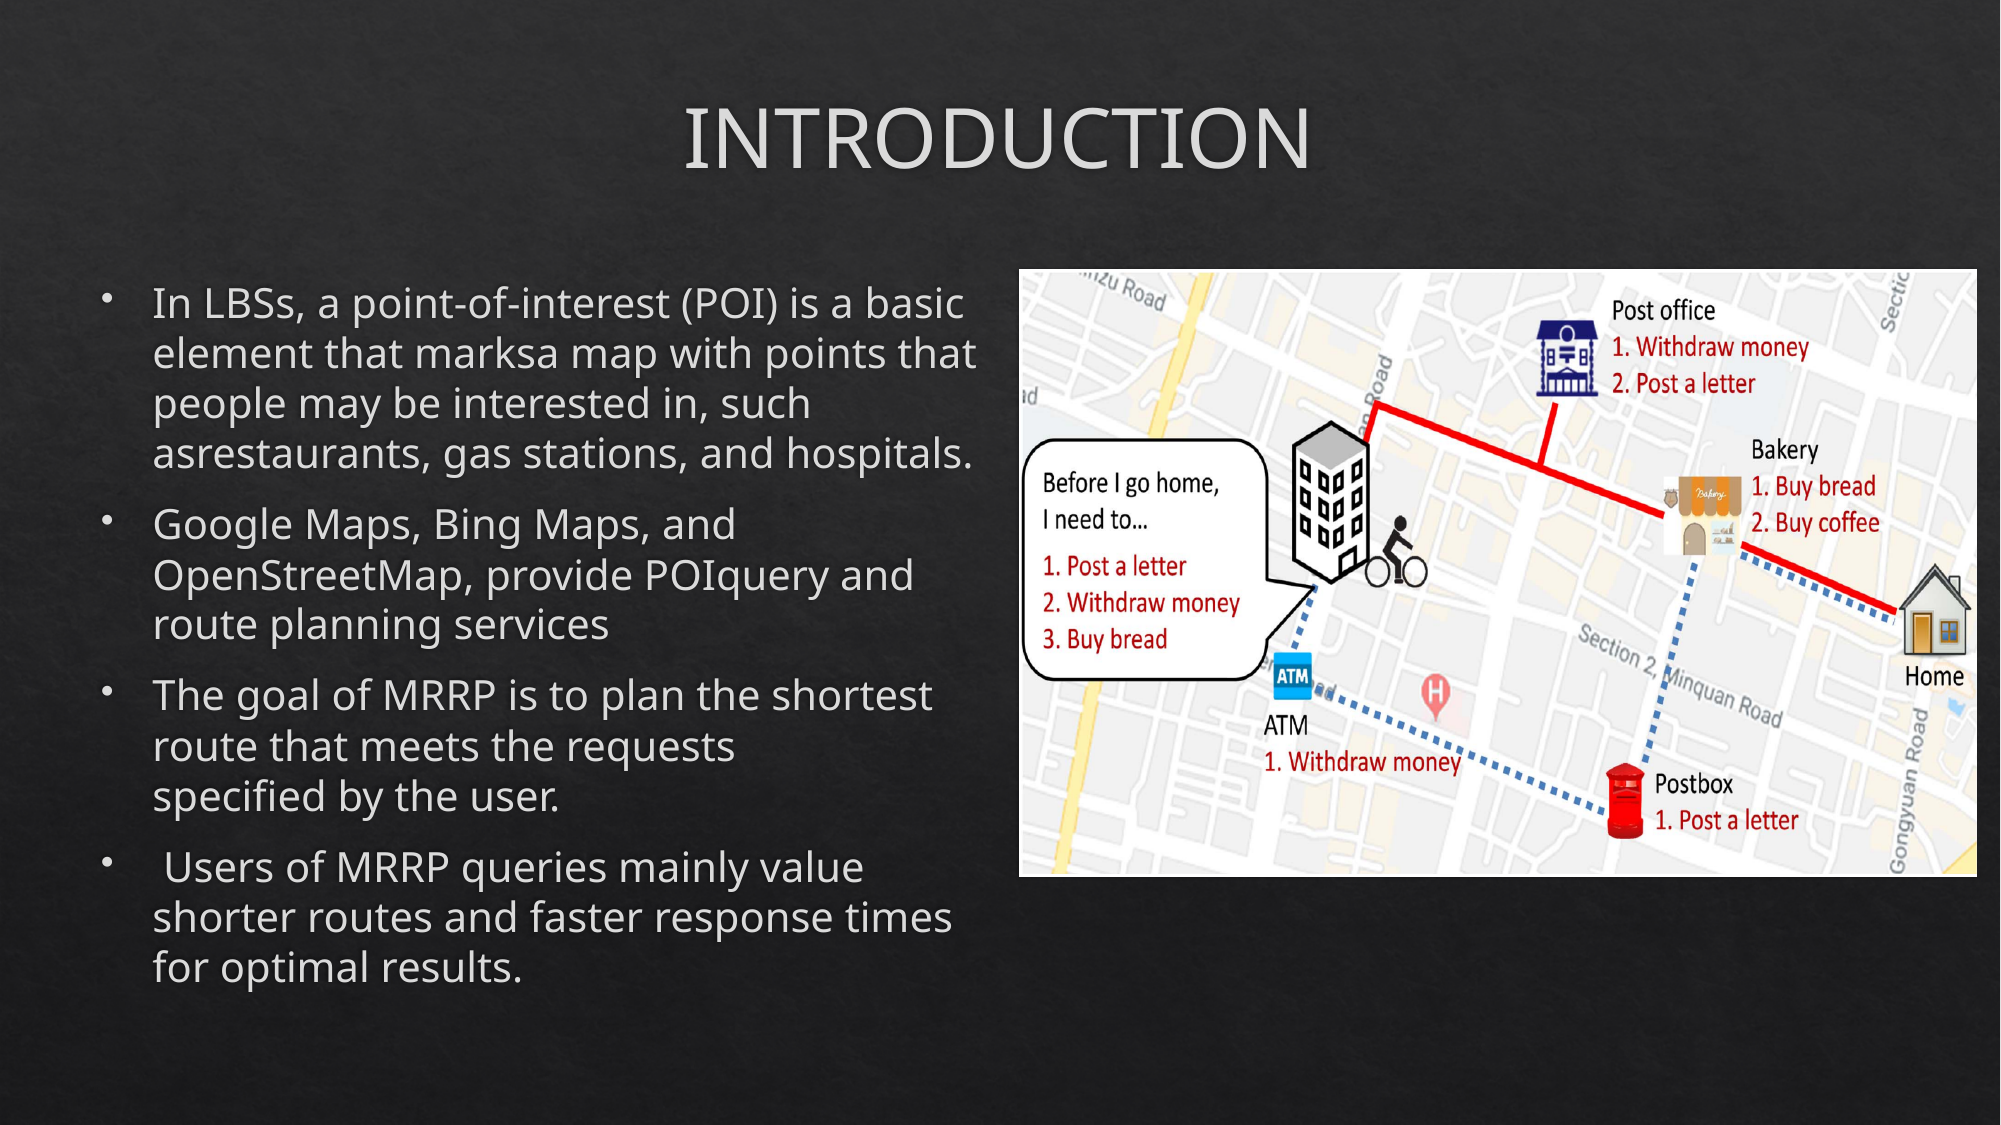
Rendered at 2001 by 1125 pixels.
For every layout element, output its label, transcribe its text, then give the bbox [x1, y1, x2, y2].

list In LBSs, a point-of-interest (POI) is a basic element that marksa map with points that people may be interested in, such asrestaurants, gas stations, and hospitals. Google Maps, Bing Maps, and OpenStreetMap, provide POIquery and route planning services The goal of MRRP is to plan the shortest route that meets the requests specified by the user. Users of MRRP queries mainly value shorter routes and faster response times for optimal results. [81, 269, 1020, 1043]
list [1018, 269, 1977, 878]
title INTRODUCTION [149, 59, 1849, 212]
